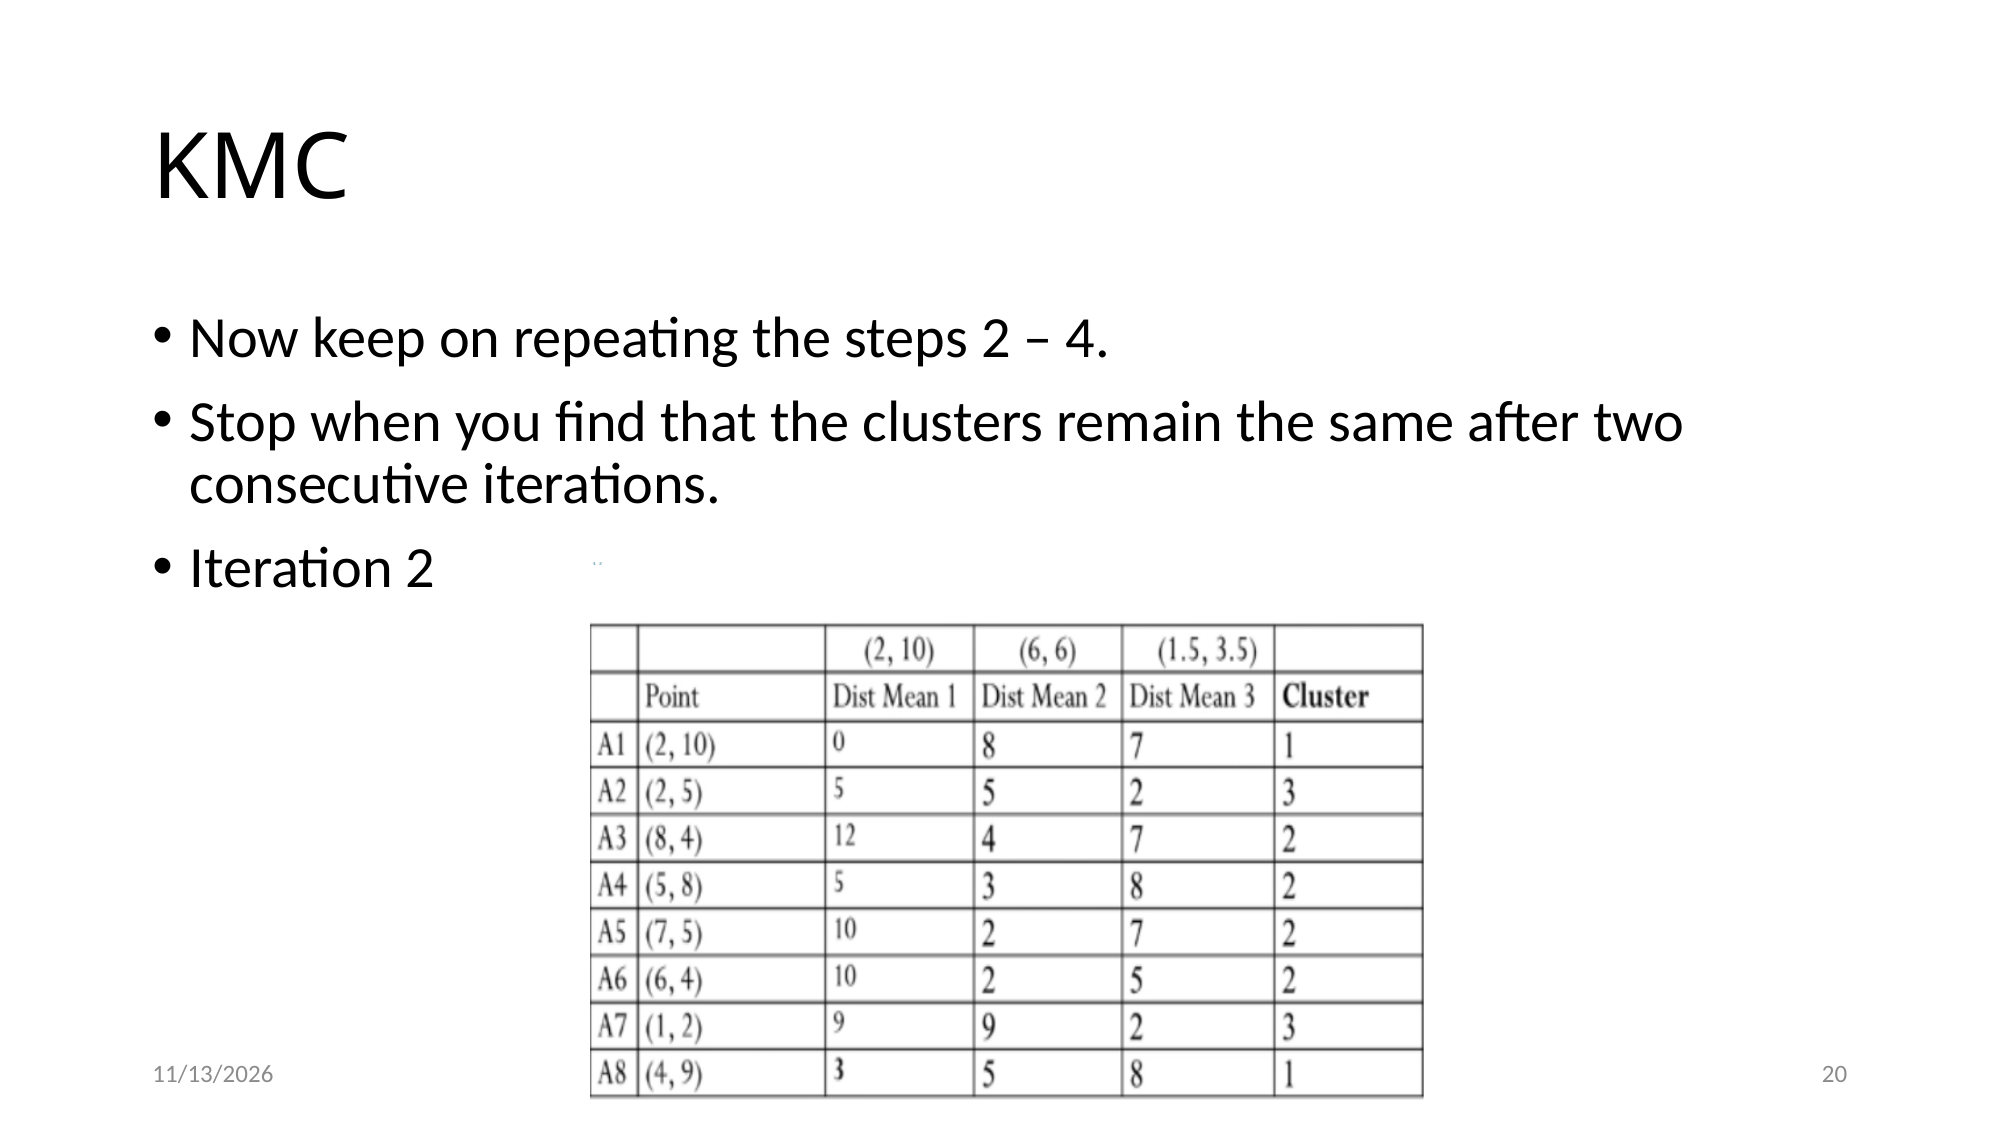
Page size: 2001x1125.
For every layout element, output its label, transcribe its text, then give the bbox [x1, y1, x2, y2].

title KMC [137, 59, 1863, 278]
list Now keep on repeating the steps 2 – 4. Stop when you find that the clusters remain the same after two consecutive iterations. Iteration 2 [137, 299, 1863, 1014]
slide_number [137, 1042, 588, 1103]
slide_number 20 [1412, 1042, 1863, 1103]
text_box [576, 562, 1424, 1101]
